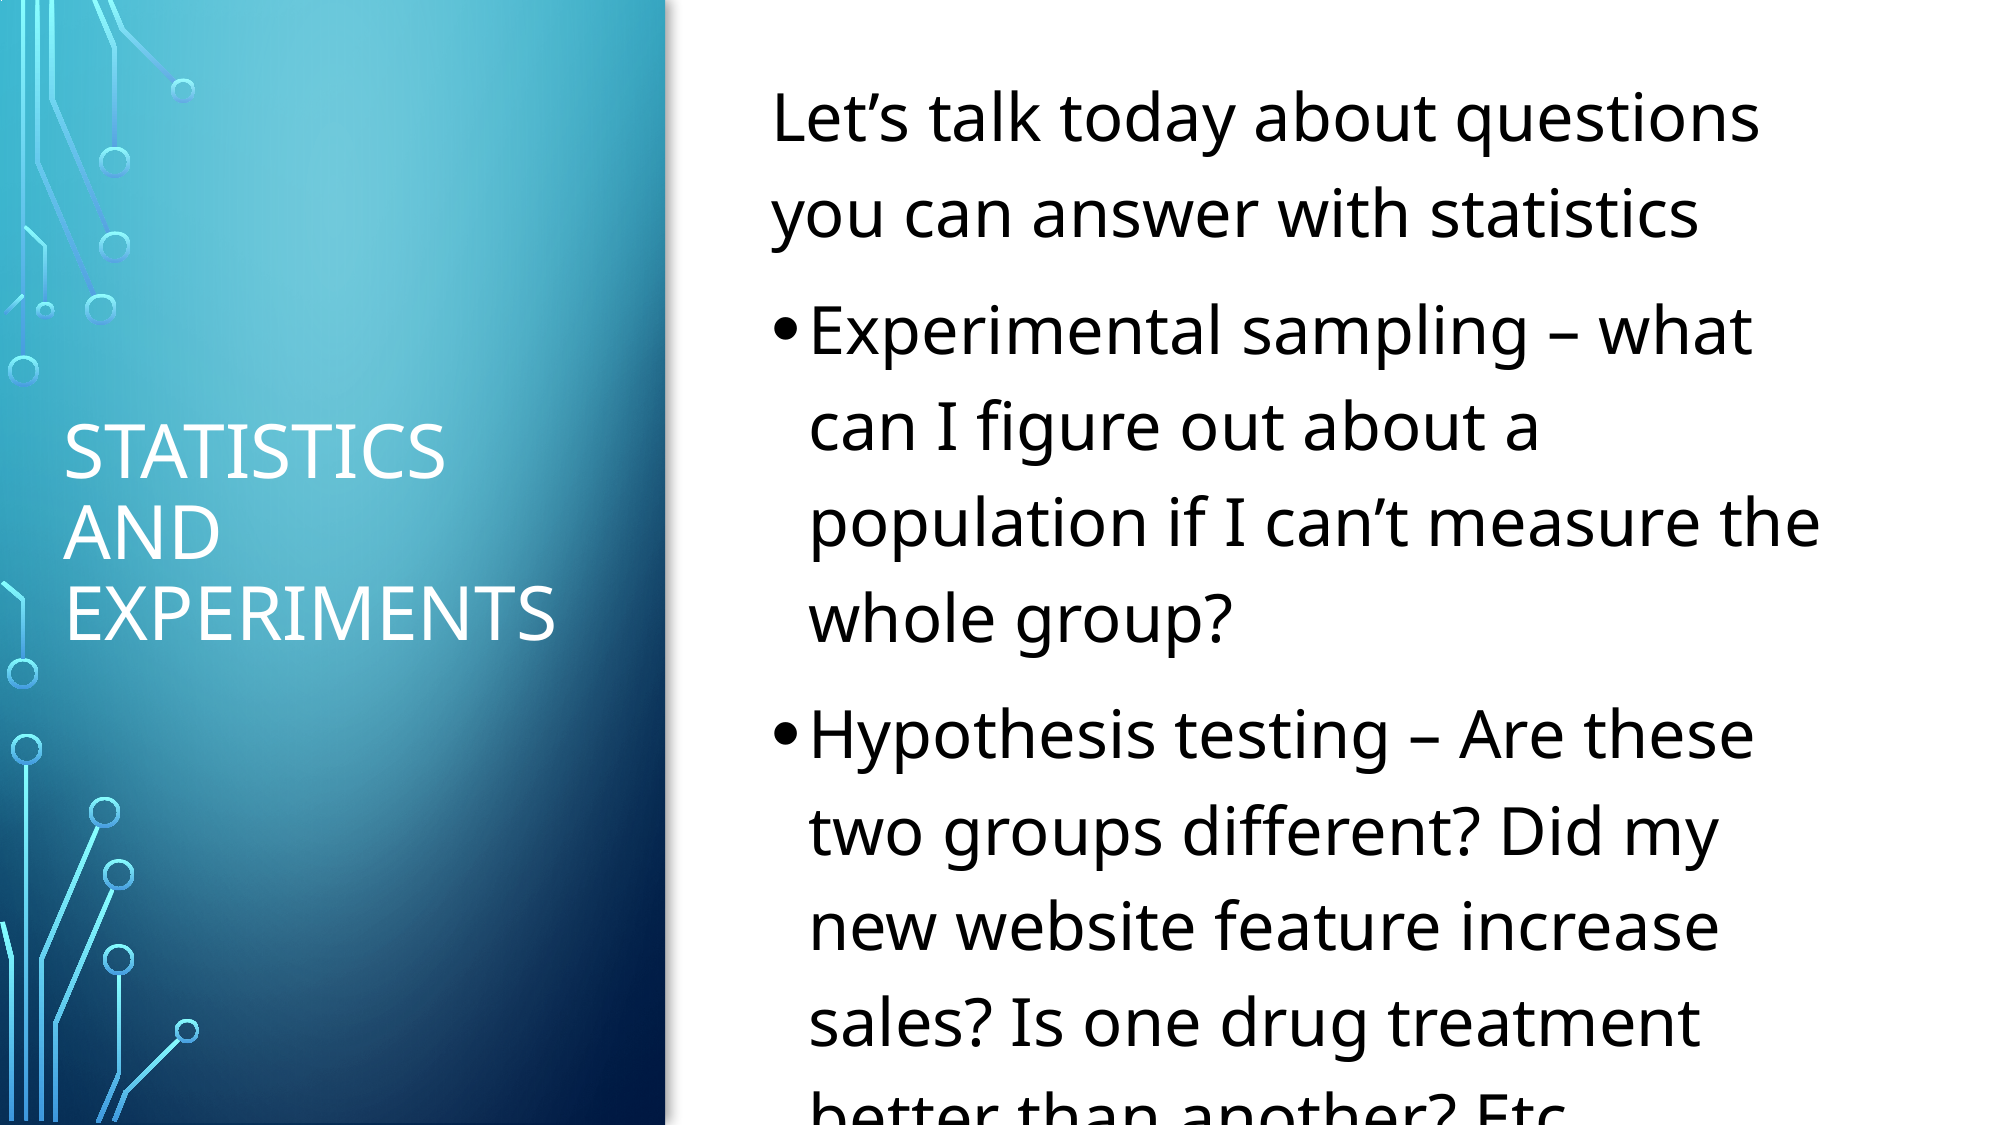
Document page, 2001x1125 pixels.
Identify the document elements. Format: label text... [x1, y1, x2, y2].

picture [0, 0, 667, 1125]
text_box [678, 0, 2000, 1125]
list Let’s talk today about questions you can answer with statistics Experimental sampling – what can I figure out about a population if I can’t measure the whole group? Hypothesis testing – Are these two groups different? Did my new website feature increase sales? Is one drug treatment better than another? Etc. [756, 51, 1841, 834]
